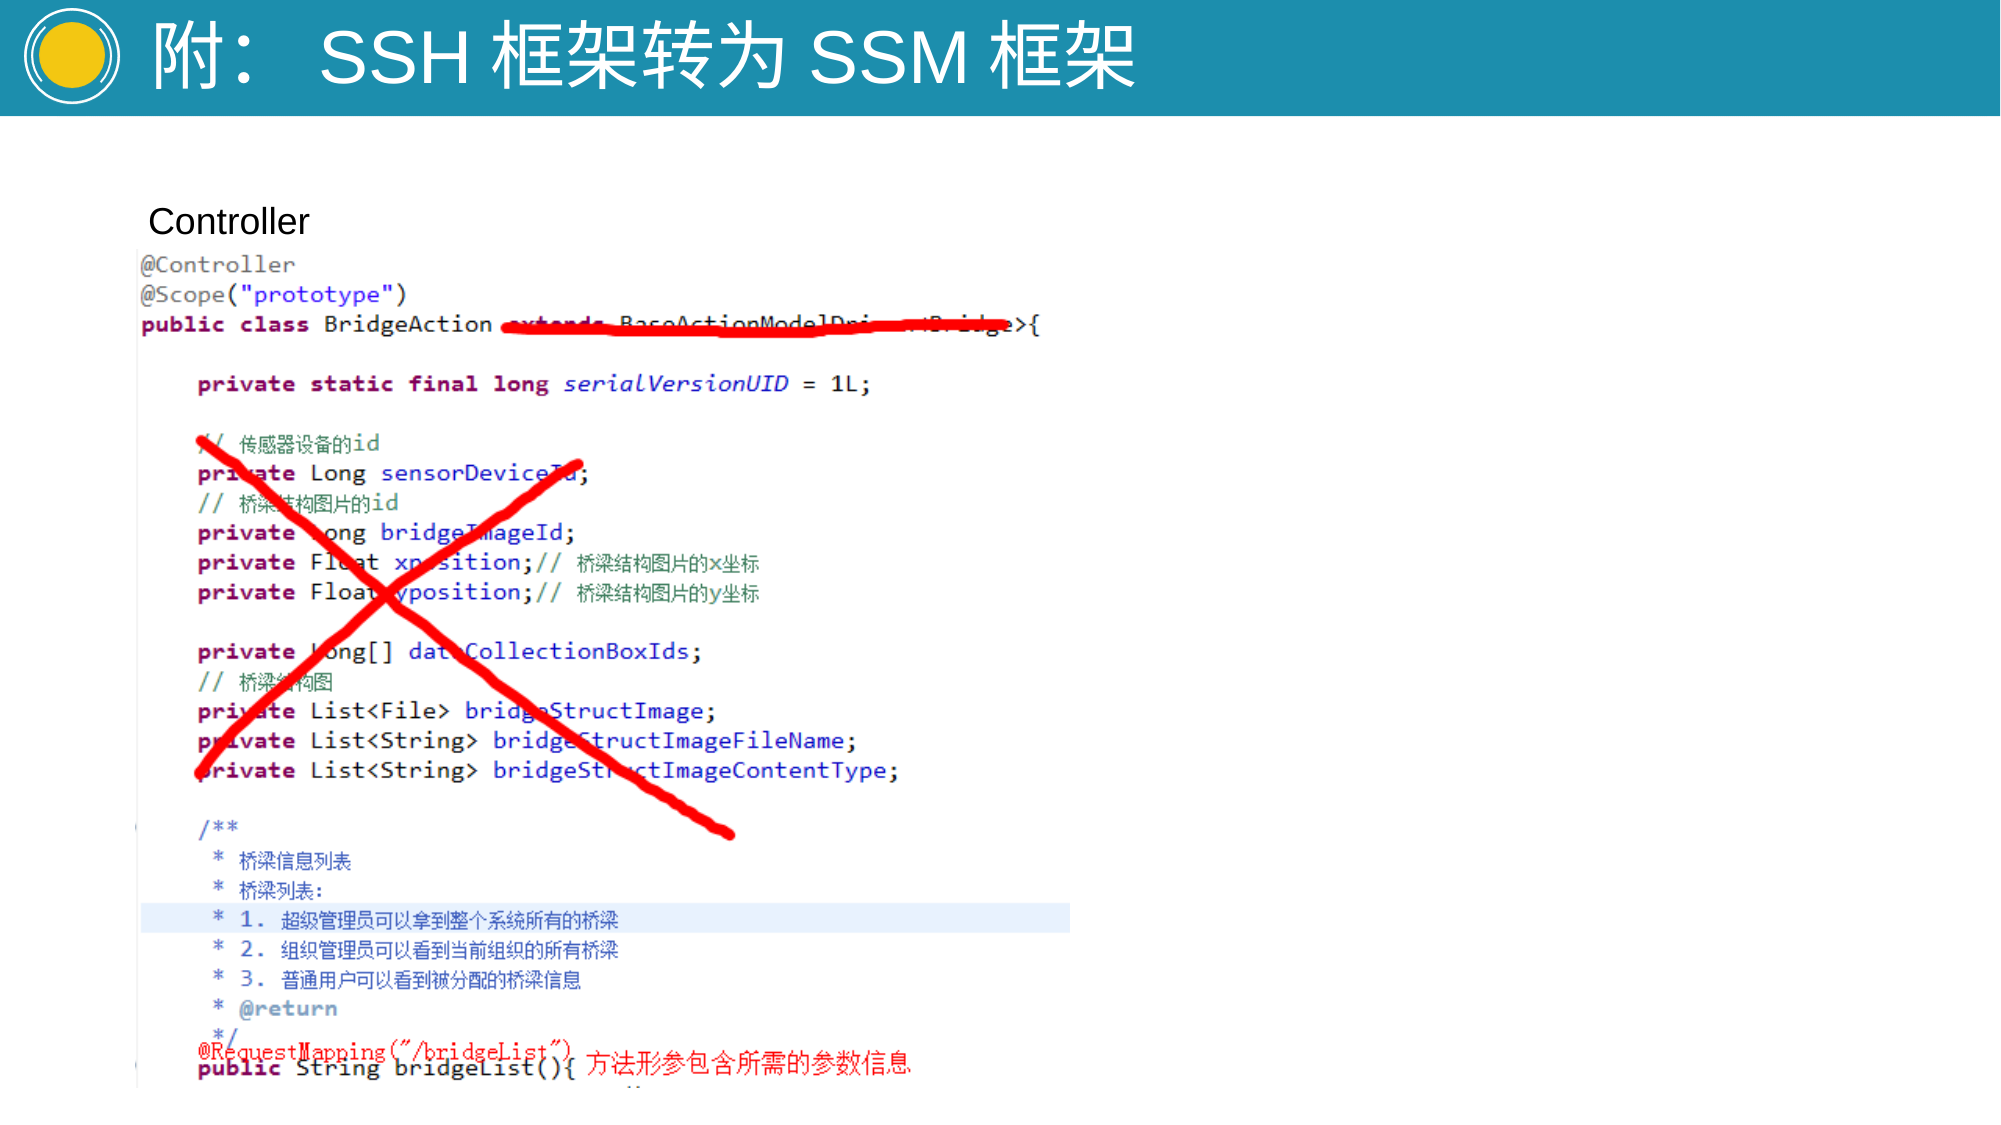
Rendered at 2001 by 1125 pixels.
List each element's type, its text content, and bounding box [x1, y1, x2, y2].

title 附：SSH框架转为SSM框架 [135, 0, 1861, 119]
text_box Controller层 [133, 189, 364, 295]
picture [0, 0, 2001, 1125]
